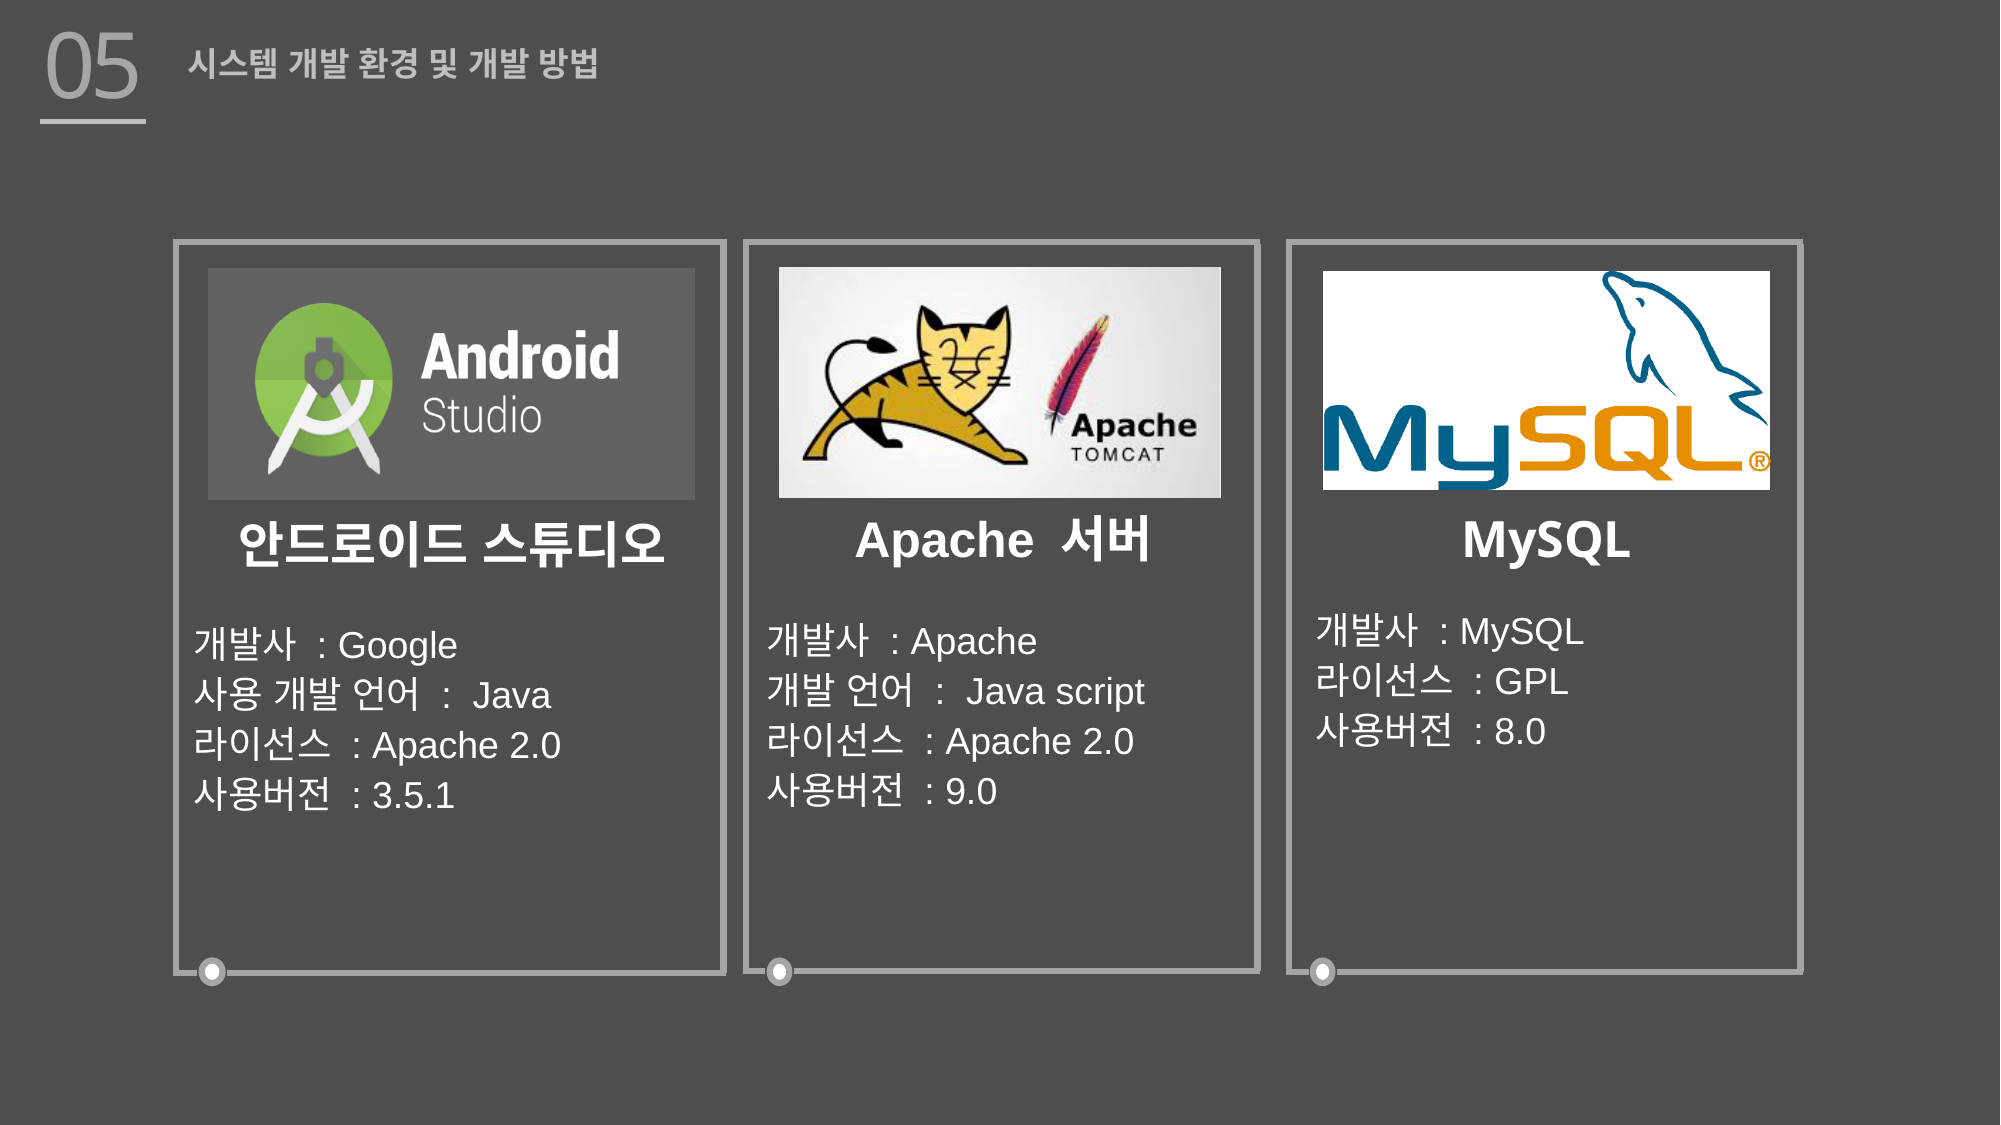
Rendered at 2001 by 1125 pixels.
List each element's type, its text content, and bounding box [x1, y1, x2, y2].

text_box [173, 241, 727, 983]
picture [208, 268, 695, 500]
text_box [742, 241, 1261, 984]
text_box 05 [0, 0, 187, 125]
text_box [1286, 241, 1804, 984]
picture [1323, 270, 1771, 491]
text_box 시스템 개발 환경 및 개발 방법 [173, 35, 686, 90]
picture [779, 267, 1221, 498]
